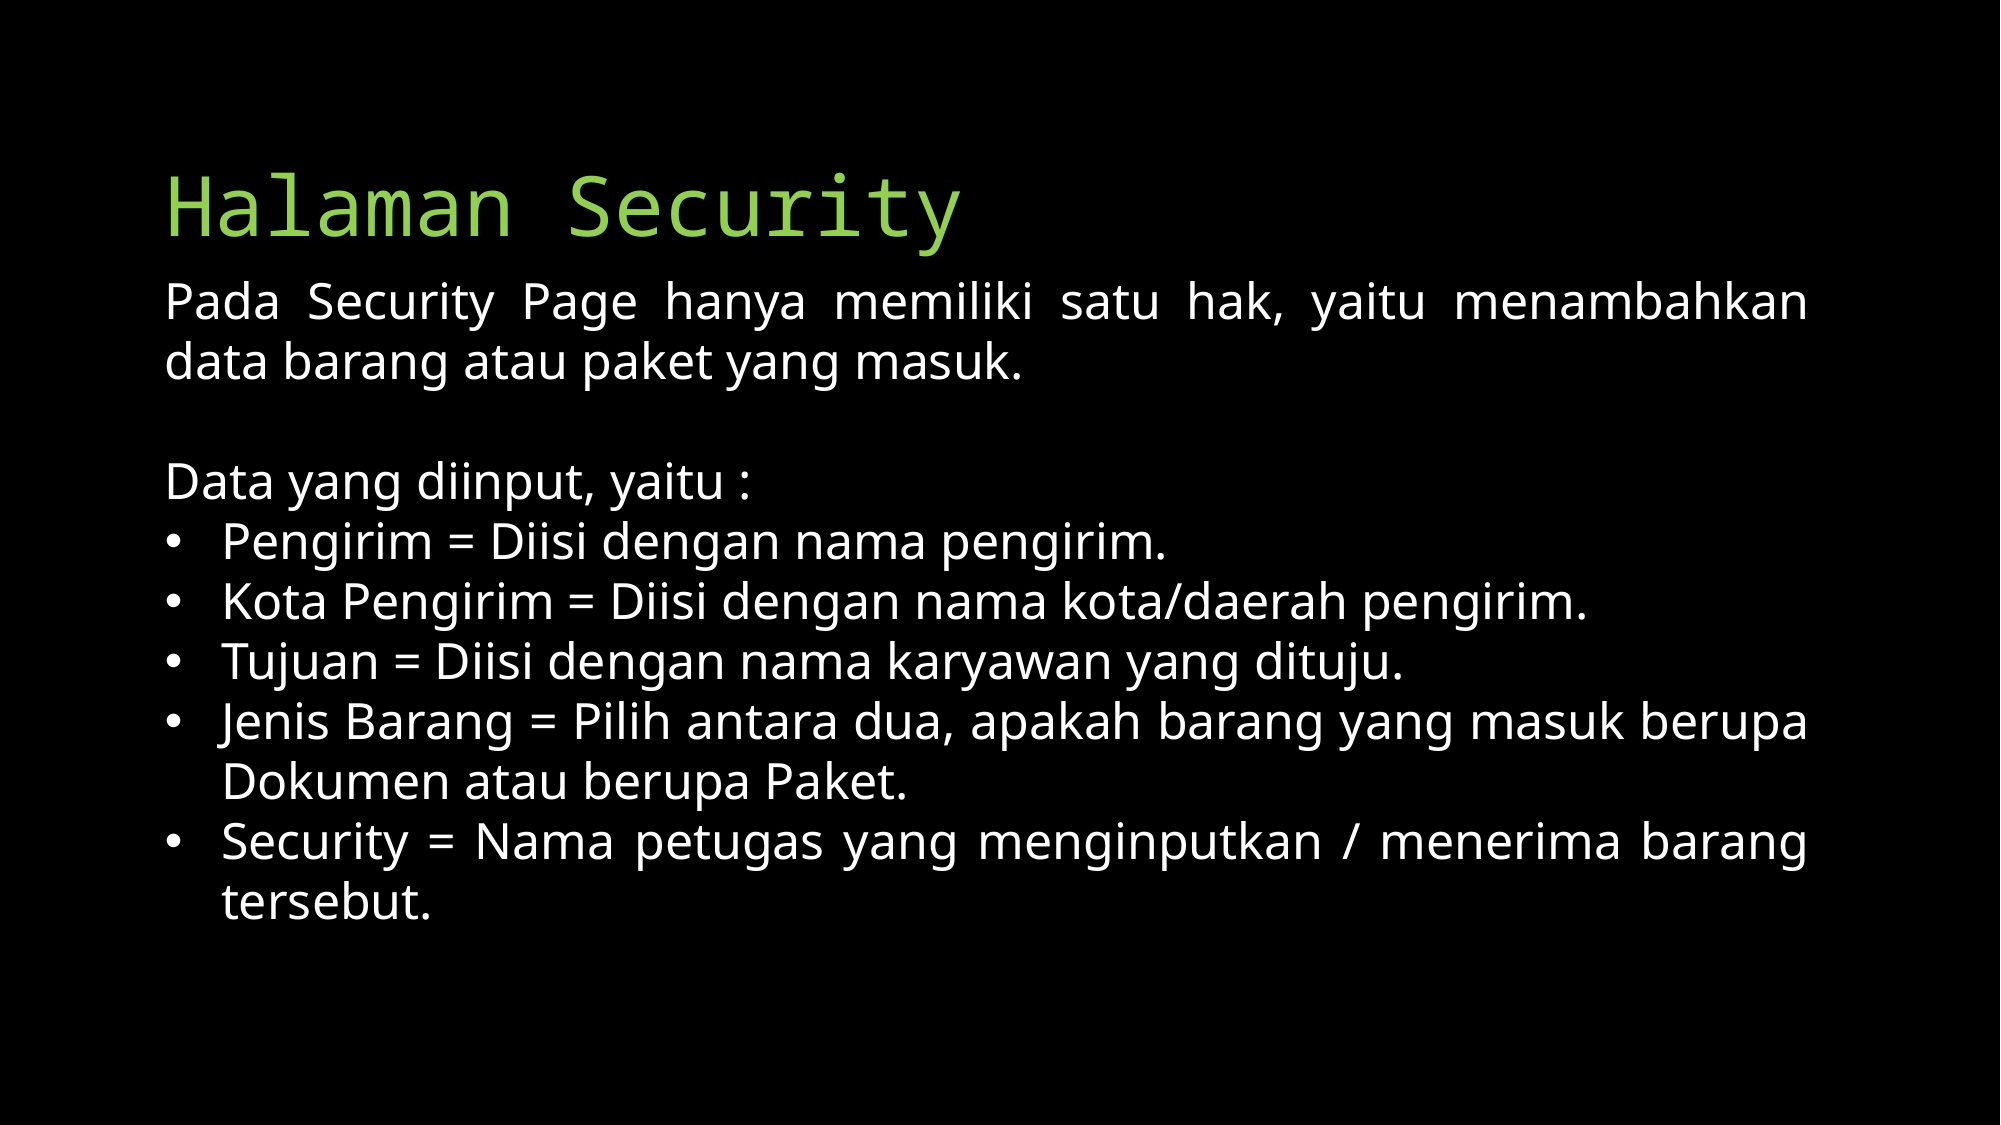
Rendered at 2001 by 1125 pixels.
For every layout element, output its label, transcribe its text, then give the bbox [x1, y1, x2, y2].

title Halaman Security [150, 75, 1750, 262]
text_box Pada Security Page hanya memiliki satu hak, yaitu menambahkan data barang atau paket yang masuk. Data yang diinput, yaitu : Pengirim = Diisi dengan nama pengirim. Kota Pengirim = Diisi dengan nama kota/daerah pengirim. Tujuan = Diisi dengan nama karyawan yang dituju. Jenis Barang = Pilih antara dua, apakah barang yang masuk berupa Dokumen atau berupa Paket. Security = Nama petugas yang menginputkan / menerima barang tersebut. [150, 262, 1825, 938]
